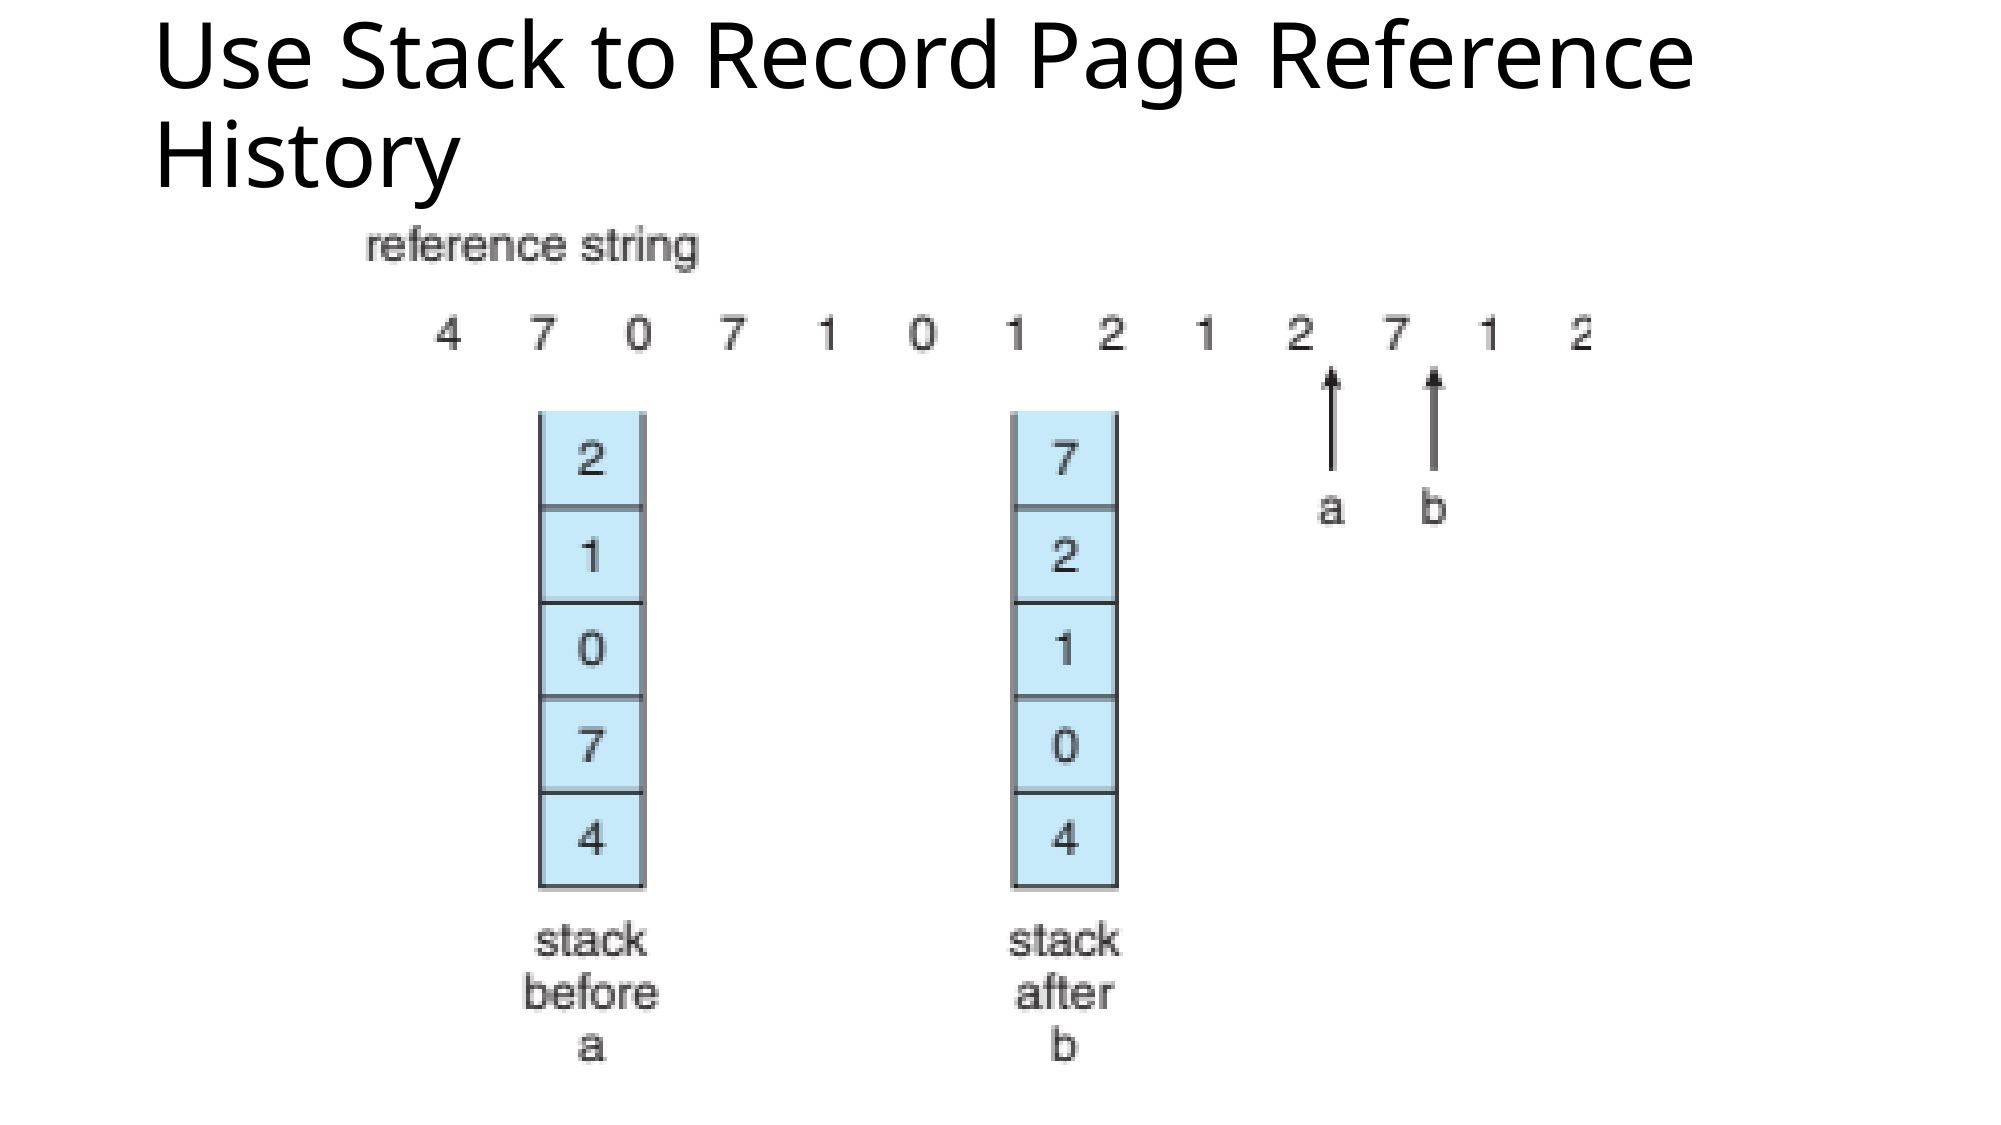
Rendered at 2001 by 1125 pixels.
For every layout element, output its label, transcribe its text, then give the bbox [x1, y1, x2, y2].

title Use Stack to Record Page Reference History [137, 0, 1863, 218]
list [365, 217, 1592, 1066]
